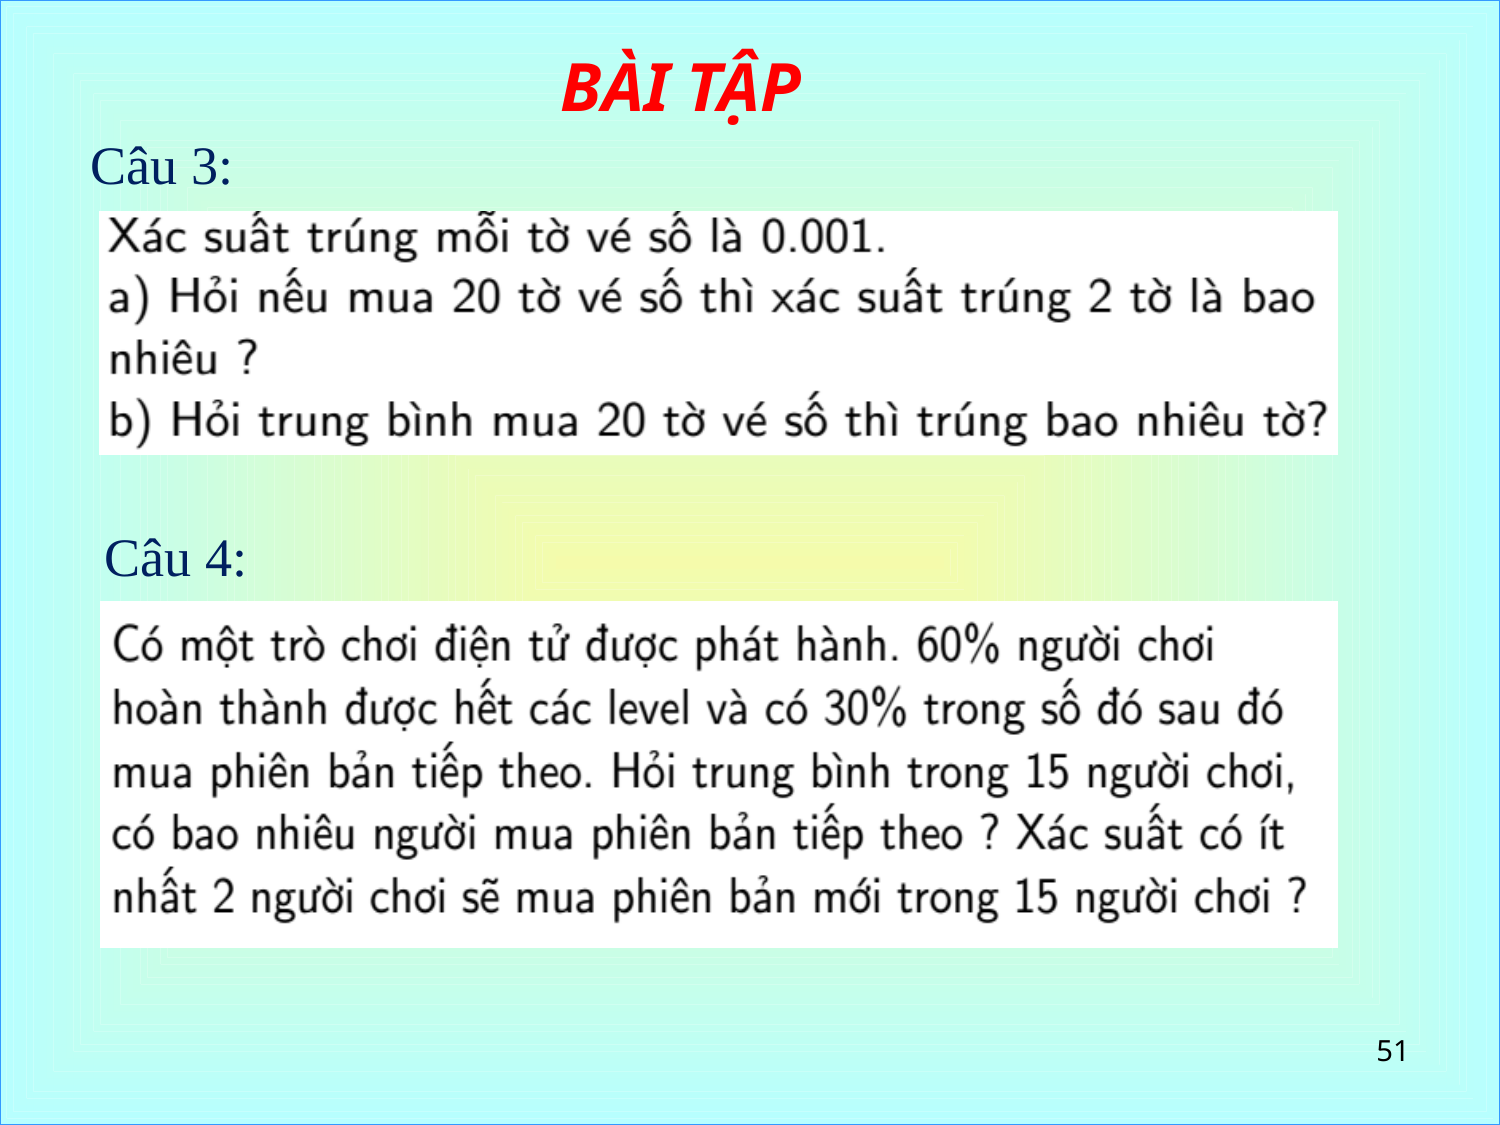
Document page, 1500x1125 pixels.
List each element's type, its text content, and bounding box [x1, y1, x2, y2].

text_box BÀI TẬP [74, 37, 1288, 118]
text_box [60, 118, 1338, 455]
text_box [0, 0, 1500, 188]
slide_number 51 [1074, 1024, 1425, 1103]
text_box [74, 511, 1338, 948]
